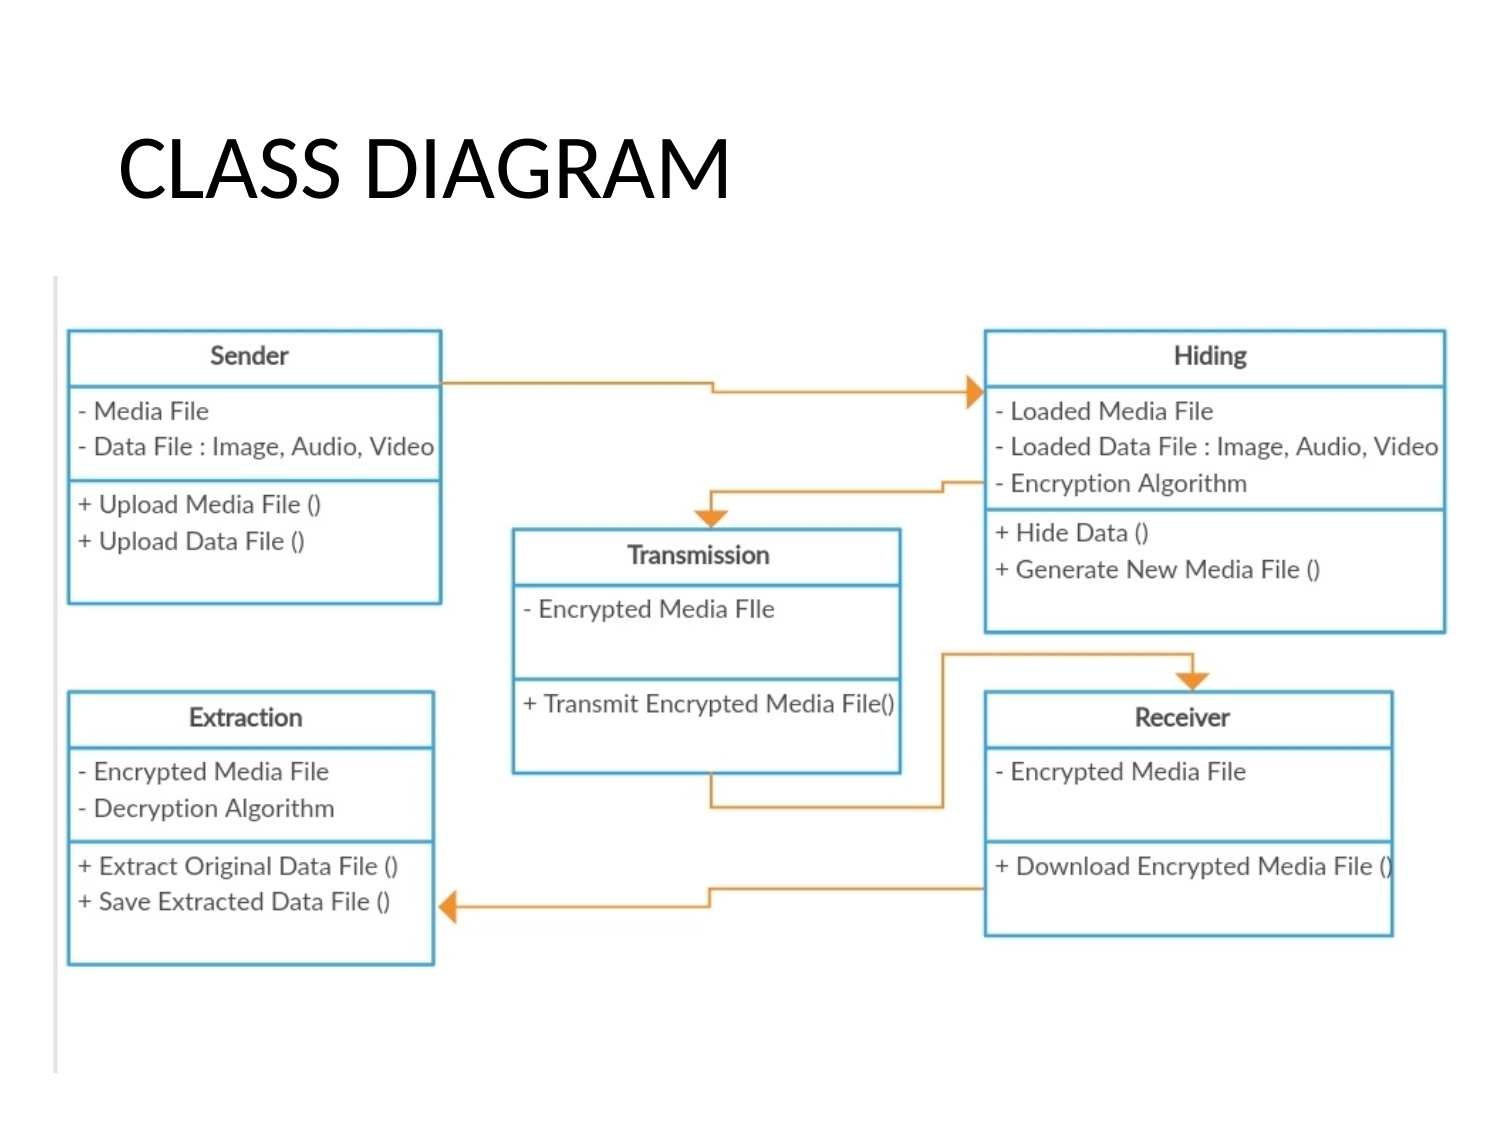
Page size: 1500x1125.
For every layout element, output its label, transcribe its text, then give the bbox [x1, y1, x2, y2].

title CLASS DIAGRAM [103, 59, 1397, 274]
picture [44, 275, 1456, 1074]
